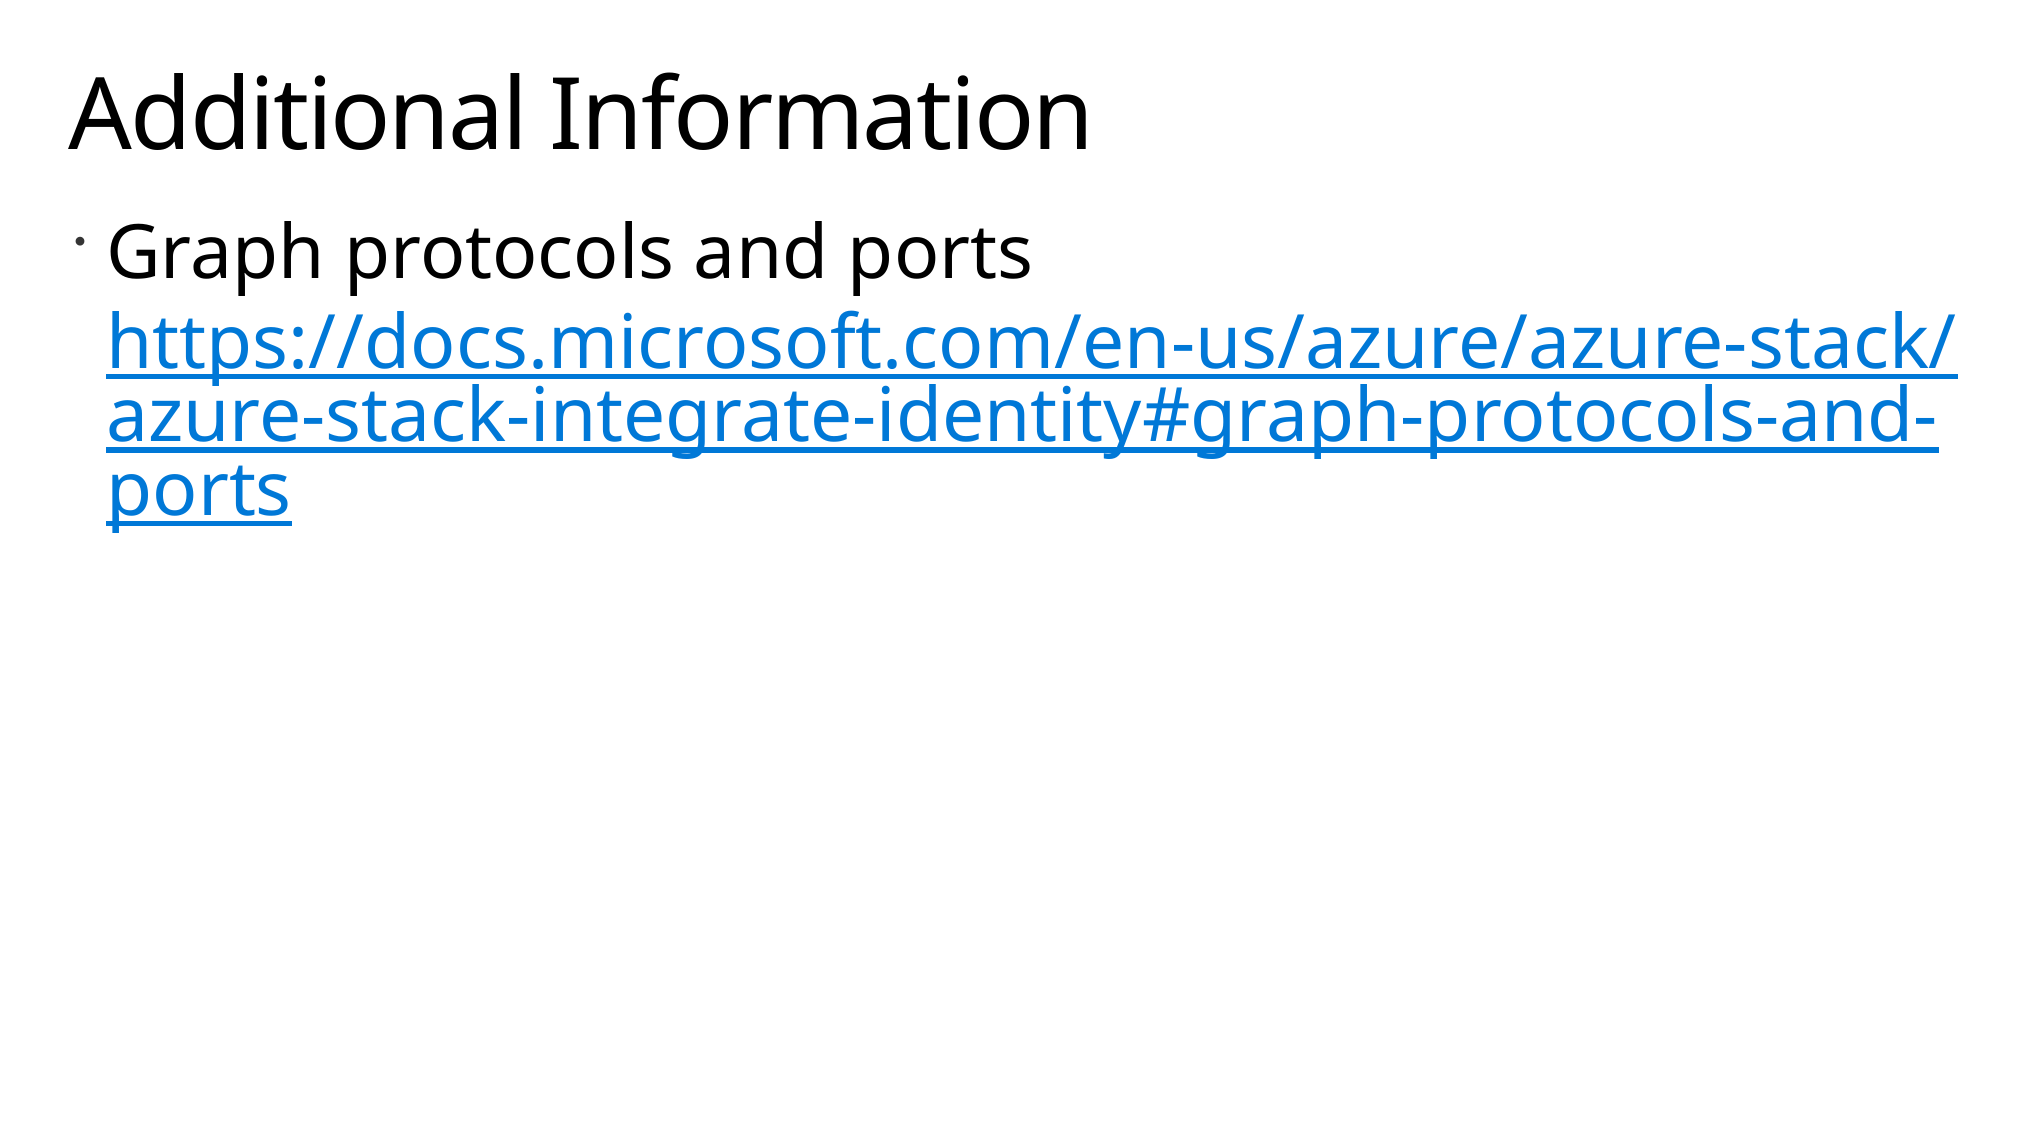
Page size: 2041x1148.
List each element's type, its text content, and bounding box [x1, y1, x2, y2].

list Graph protocols and ports https://docs.microsoft.com/en-us/azure/azure-stack/azure-stack-integrate-identity#graph-protocols-and-ports [45, 198, 1996, 575]
title Additional Information [45, 48, 1996, 198]
